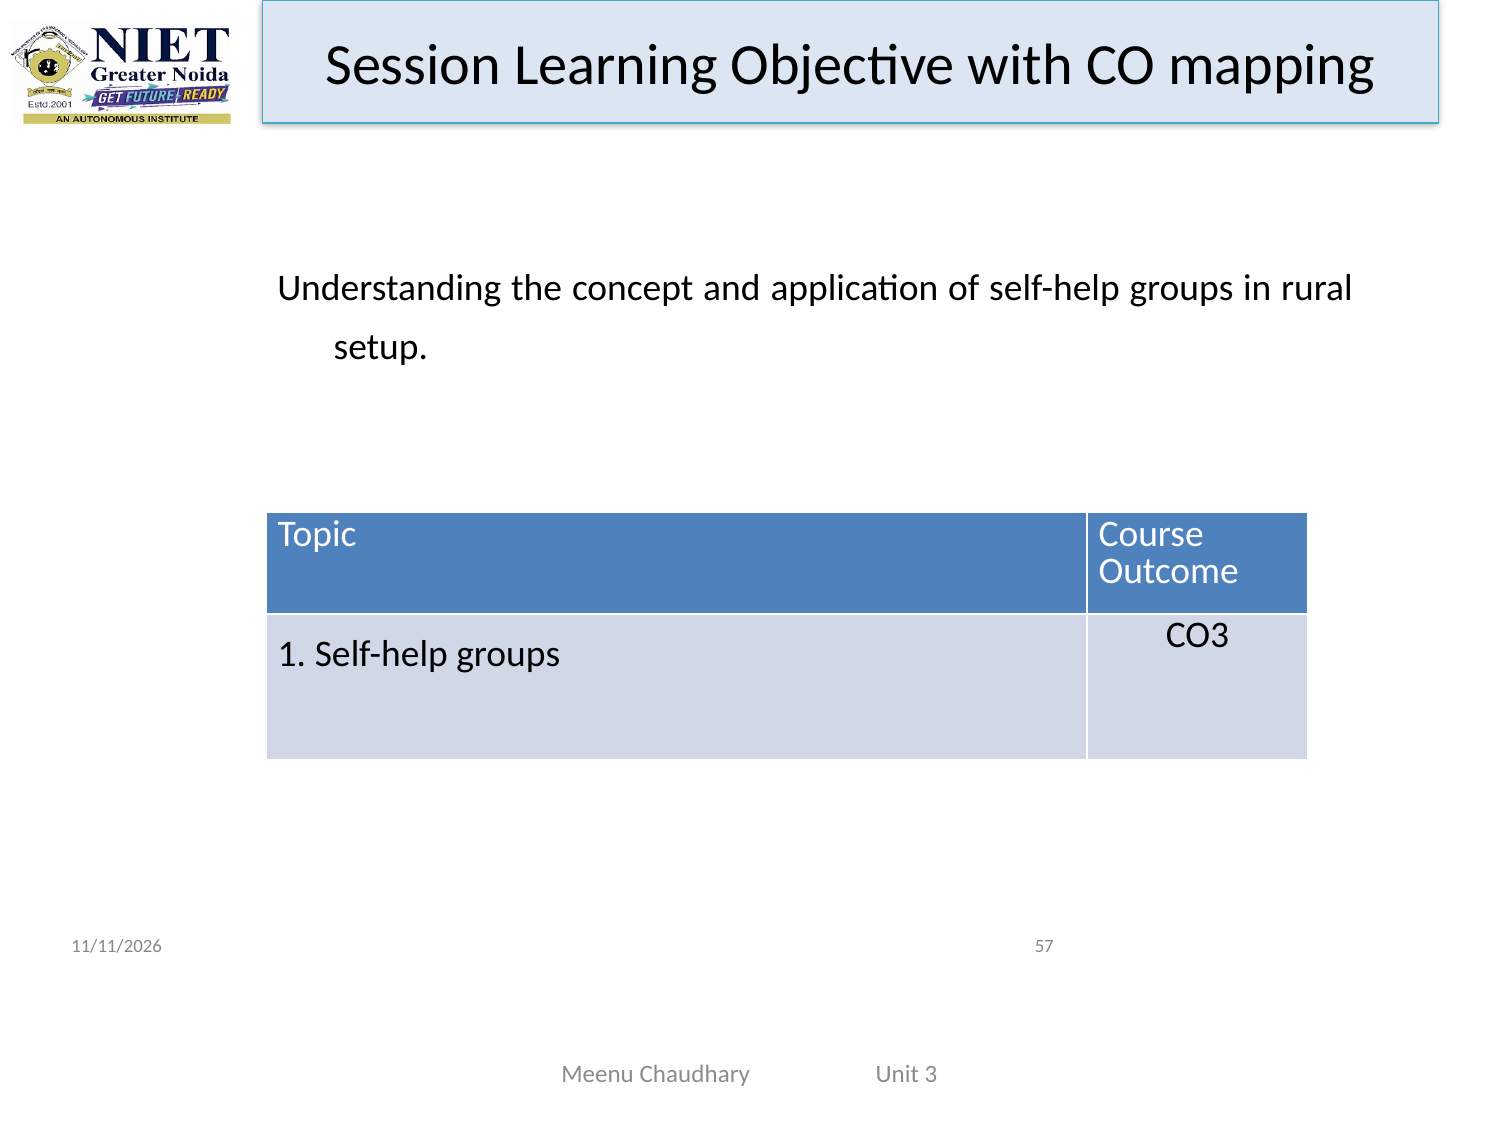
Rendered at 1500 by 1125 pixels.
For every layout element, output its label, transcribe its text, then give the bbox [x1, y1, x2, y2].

table_header Course Outcome [1088, 513, 1307, 613]
table_cell CO3 [1088, 615, 1307, 759]
slide_number 57 [806, 922, 1069, 968]
text_box Understanding the concept and application of self-help groups in rural setup. [262, 241, 1369, 442]
text_box Session Learning Objective with CO mapping [262, 0, 1439, 124]
table_cell Self-help groups [267, 615, 1086, 759]
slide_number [56, 922, 319, 968]
picture [11, 6, 231, 152]
table_header Topic [267, 513, 1086, 613]
footer Meenu Chaudhary Unit 3 [512, 1042, 988, 1103]
